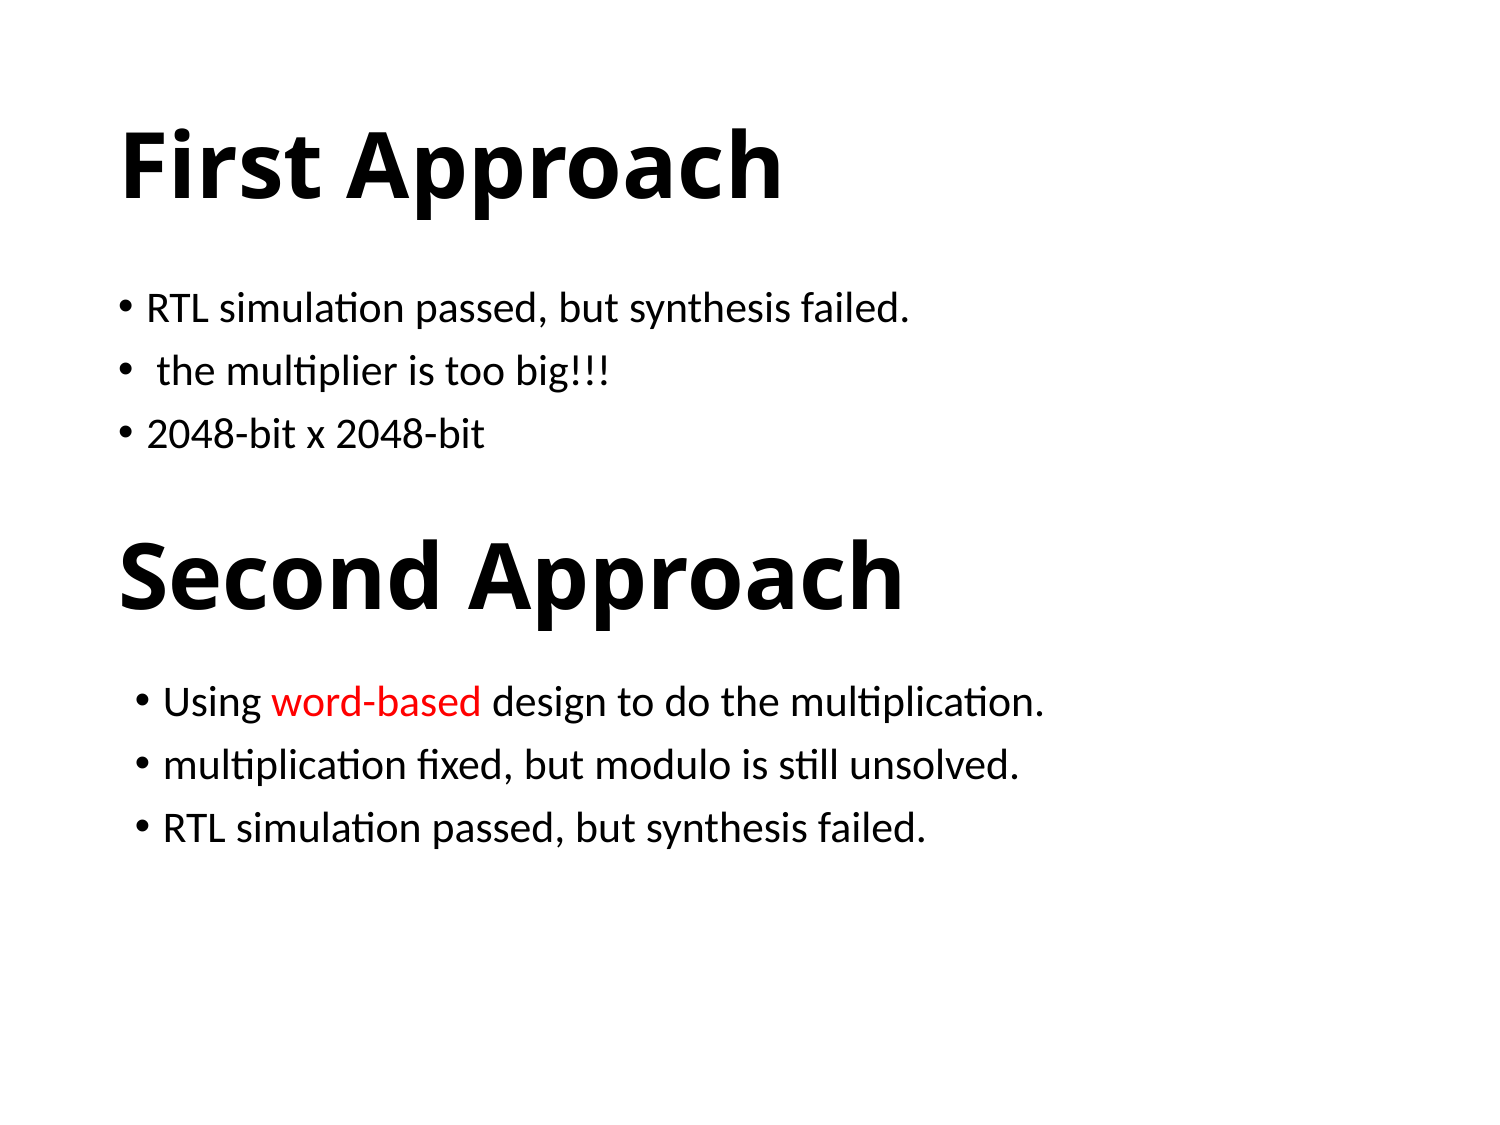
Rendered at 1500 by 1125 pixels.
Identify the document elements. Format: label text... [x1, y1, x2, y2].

text_box Second Approach [103, 471, 1397, 689]
list RTL simulation passed, but synthesis failed. the multiplier is too big!!! 2048-bit x 2048-bit [103, 277, 1397, 471]
title First Approach [103, 59, 1397, 277]
text_box Using word-based design to do the multiplication. multiplication fixed, but modulo is still unsolved. RTL simulation passed, but synthesis failed. [119, 671, 1414, 932]
